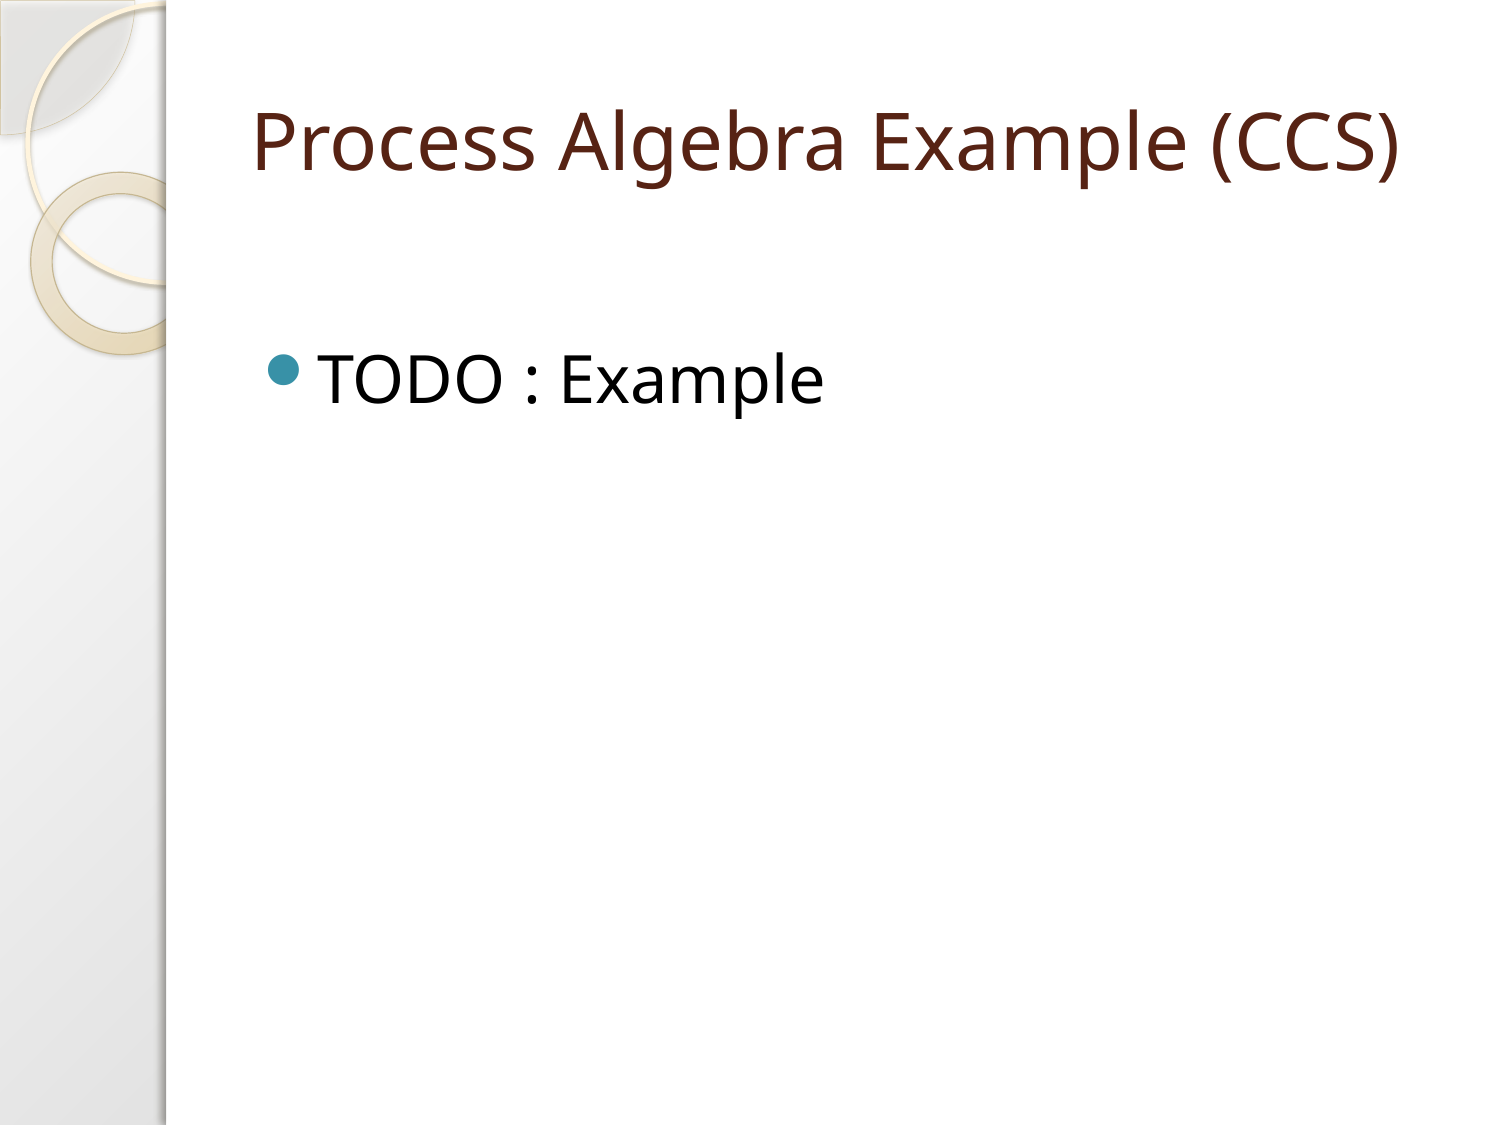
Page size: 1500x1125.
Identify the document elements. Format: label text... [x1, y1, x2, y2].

title Process Algebra Example (CCS) [235, 45, 1466, 233]
list TODO : Example [235, 237, 1466, 1025]
